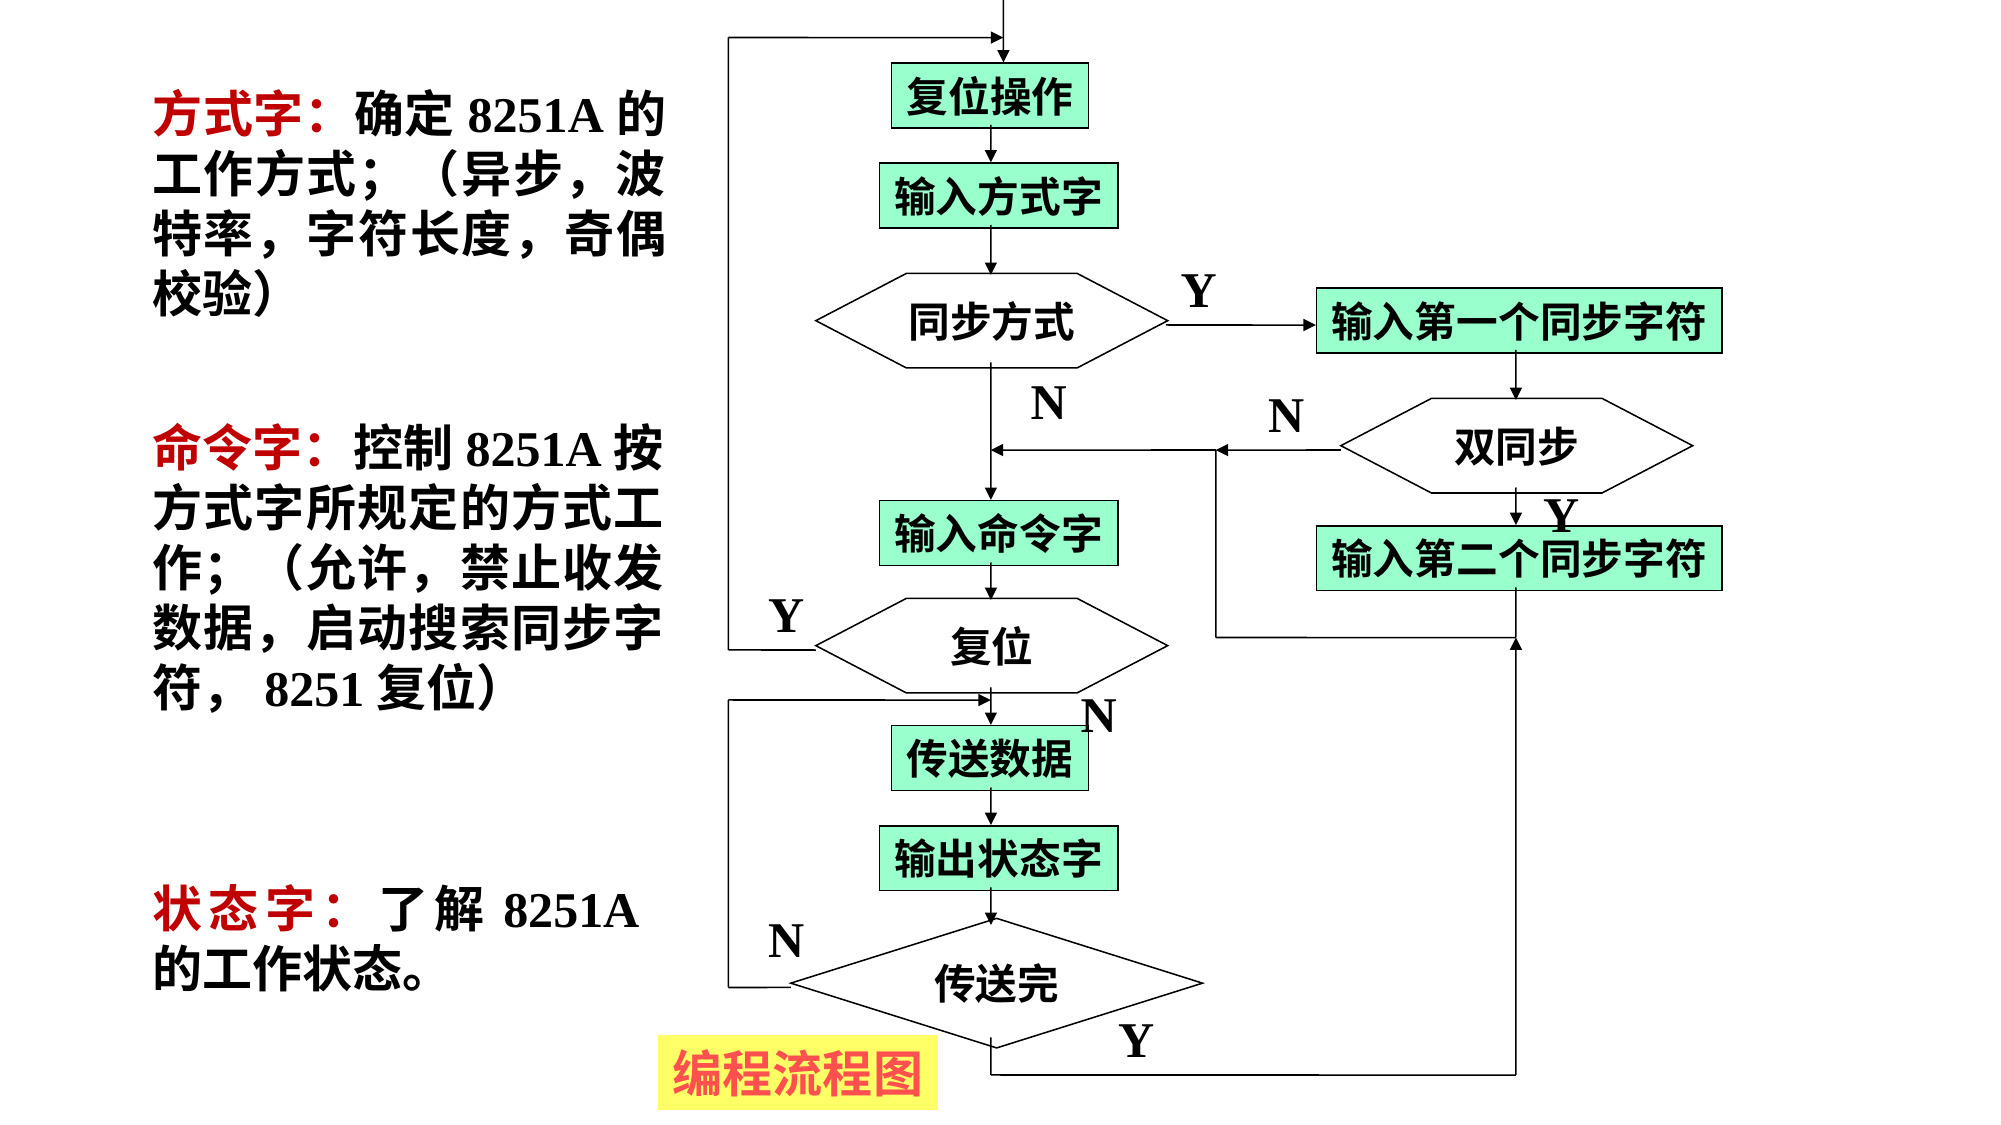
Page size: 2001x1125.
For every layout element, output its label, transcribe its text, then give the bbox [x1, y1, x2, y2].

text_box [728, 0, 1723, 1076]
text_box 编程流程图 [658, 1035, 938, 1110]
text_box 状态字：了解8251A的工作状态。 [137, 869, 667, 1005]
text_box 方式字：确定8251A的工作方式；（异步，波特率，字符长度，奇偶校验） [137, 74, 681, 330]
text_box 命令字：控制8251A按方式字所规定的方式工作；（允许，禁止收发数据，启动搜索同步字符，8251复位） [137, 409, 679, 724]
